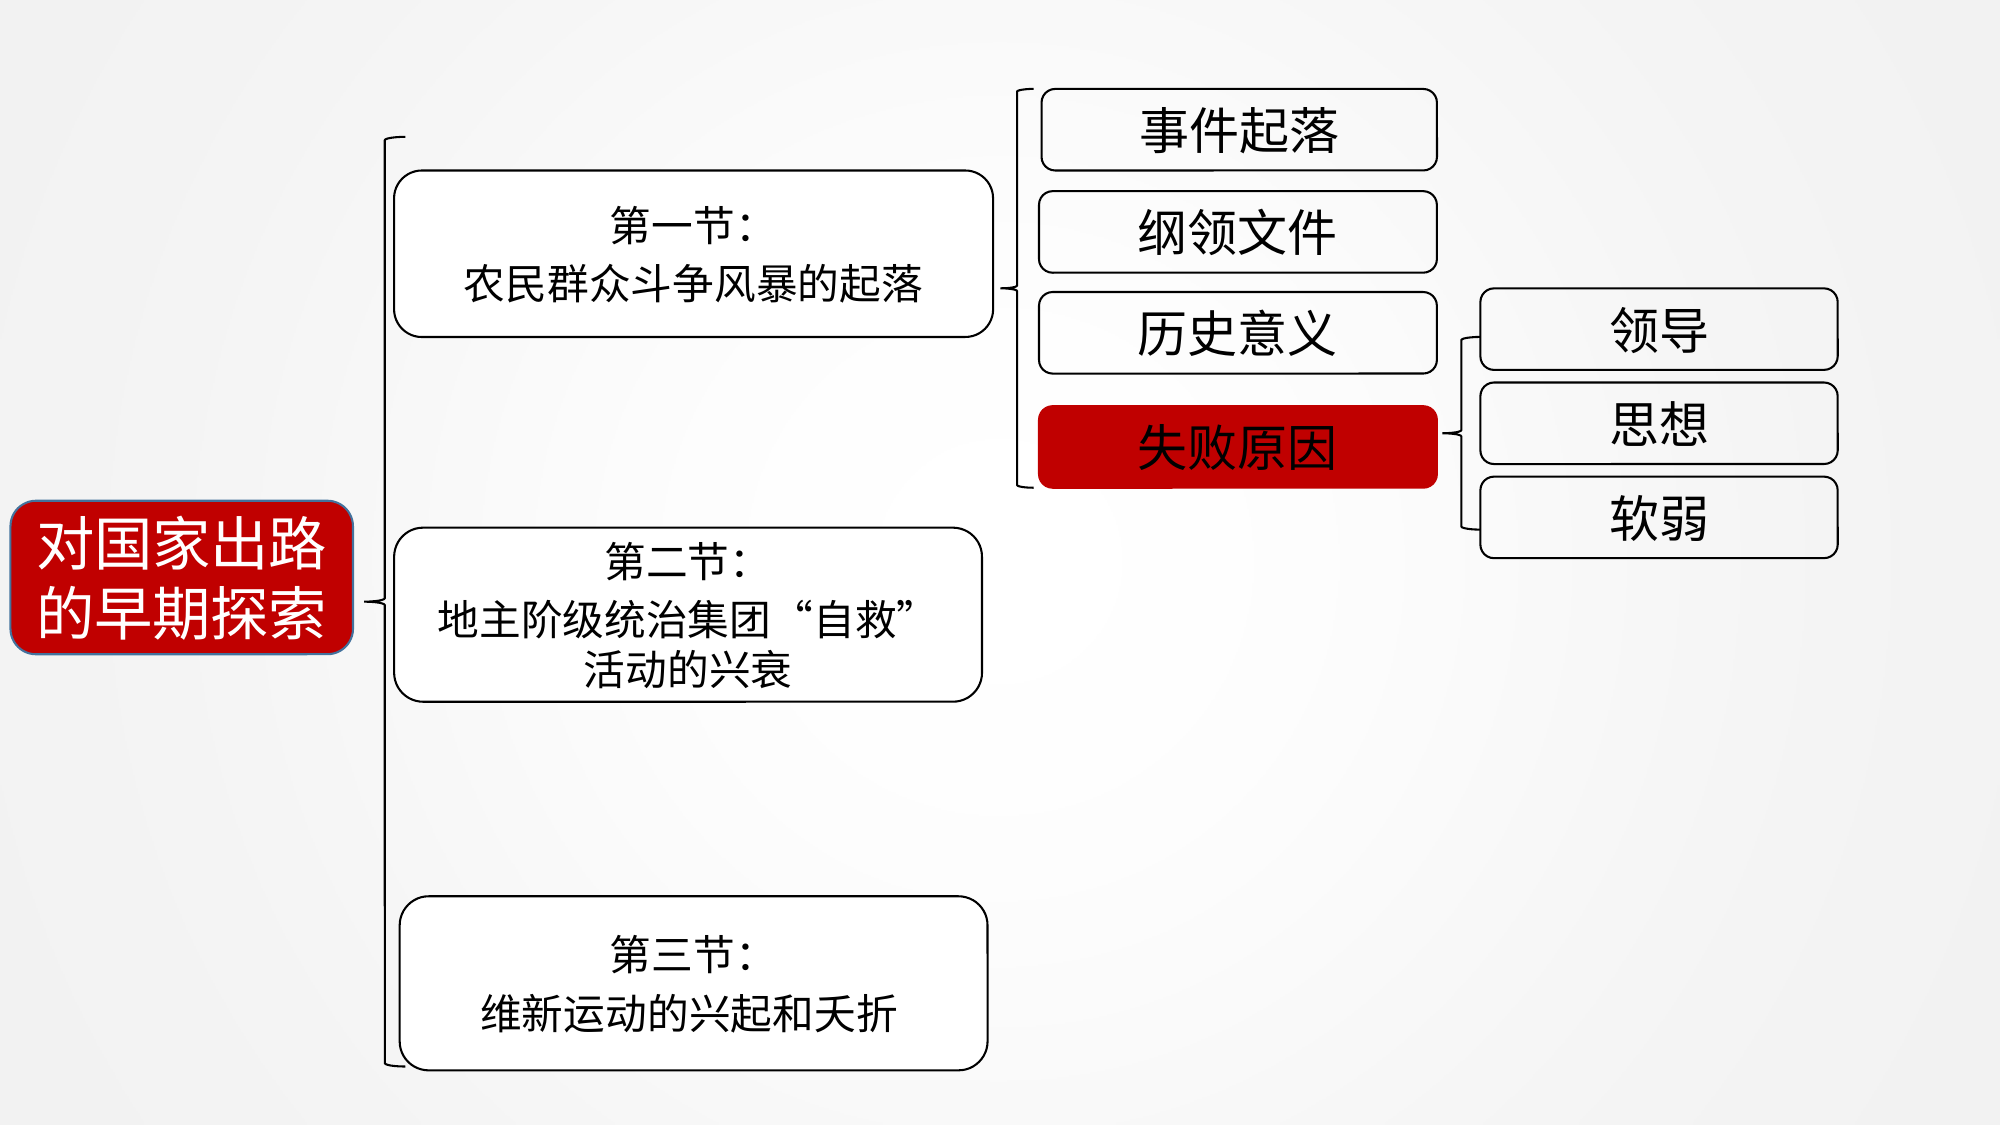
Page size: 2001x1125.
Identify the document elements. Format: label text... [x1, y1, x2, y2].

text_box 对国家出路的早期探索 [9, 499, 355, 656]
text_box [364, 135, 406, 1068]
text_box 事件起落 [1040, 87, 1439, 172]
text_box 思想 [1479, 381, 1839, 466]
text_box 第一节： 农民群众斗争风暴的起落 [393, 169, 995, 339]
text_box [1000, 87, 1034, 489]
text_box 领导 [1479, 287, 1839, 371]
text_box 软弱 [1479, 475, 1839, 560]
picture [0, 0, 2000, 1125]
text_box 失败原因 [1037, 405, 1438, 489]
text_box 第二节： 地主阶级统治集团“自救”活动的兴衰 [393, 526, 984, 703]
text_box [1442, 335, 1481, 531]
text_box 纲领文件 [1037, 190, 1438, 274]
text_box 历史意义 [1037, 290, 1438, 375]
text_box 第三节： 维新运动的兴起和夭折 [398, 895, 989, 1072]
